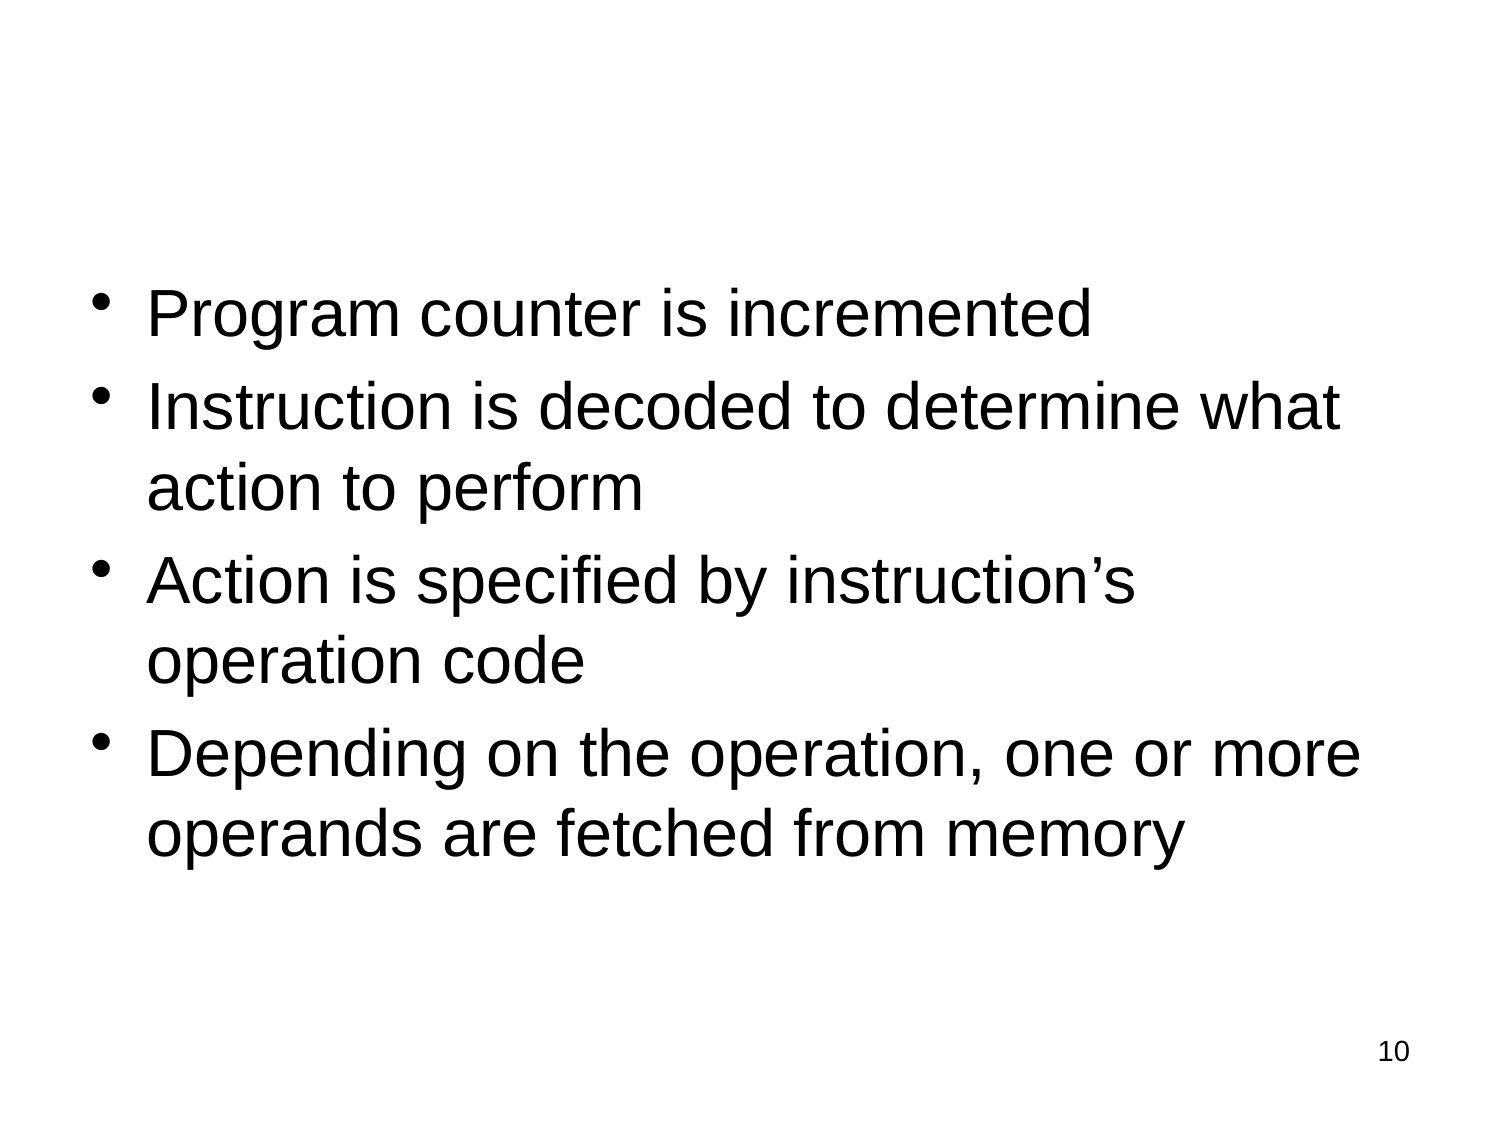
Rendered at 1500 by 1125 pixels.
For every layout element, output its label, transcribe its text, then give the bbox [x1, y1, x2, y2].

list Program counter is incremented Instruction is decoded to determine what action to perform Action is specified by instruction’s operation code Depending on the operation, one or more operands are fetched from memory [75, 262, 1425, 1005]
text_box 10 [1074, 1024, 1425, 1103]
